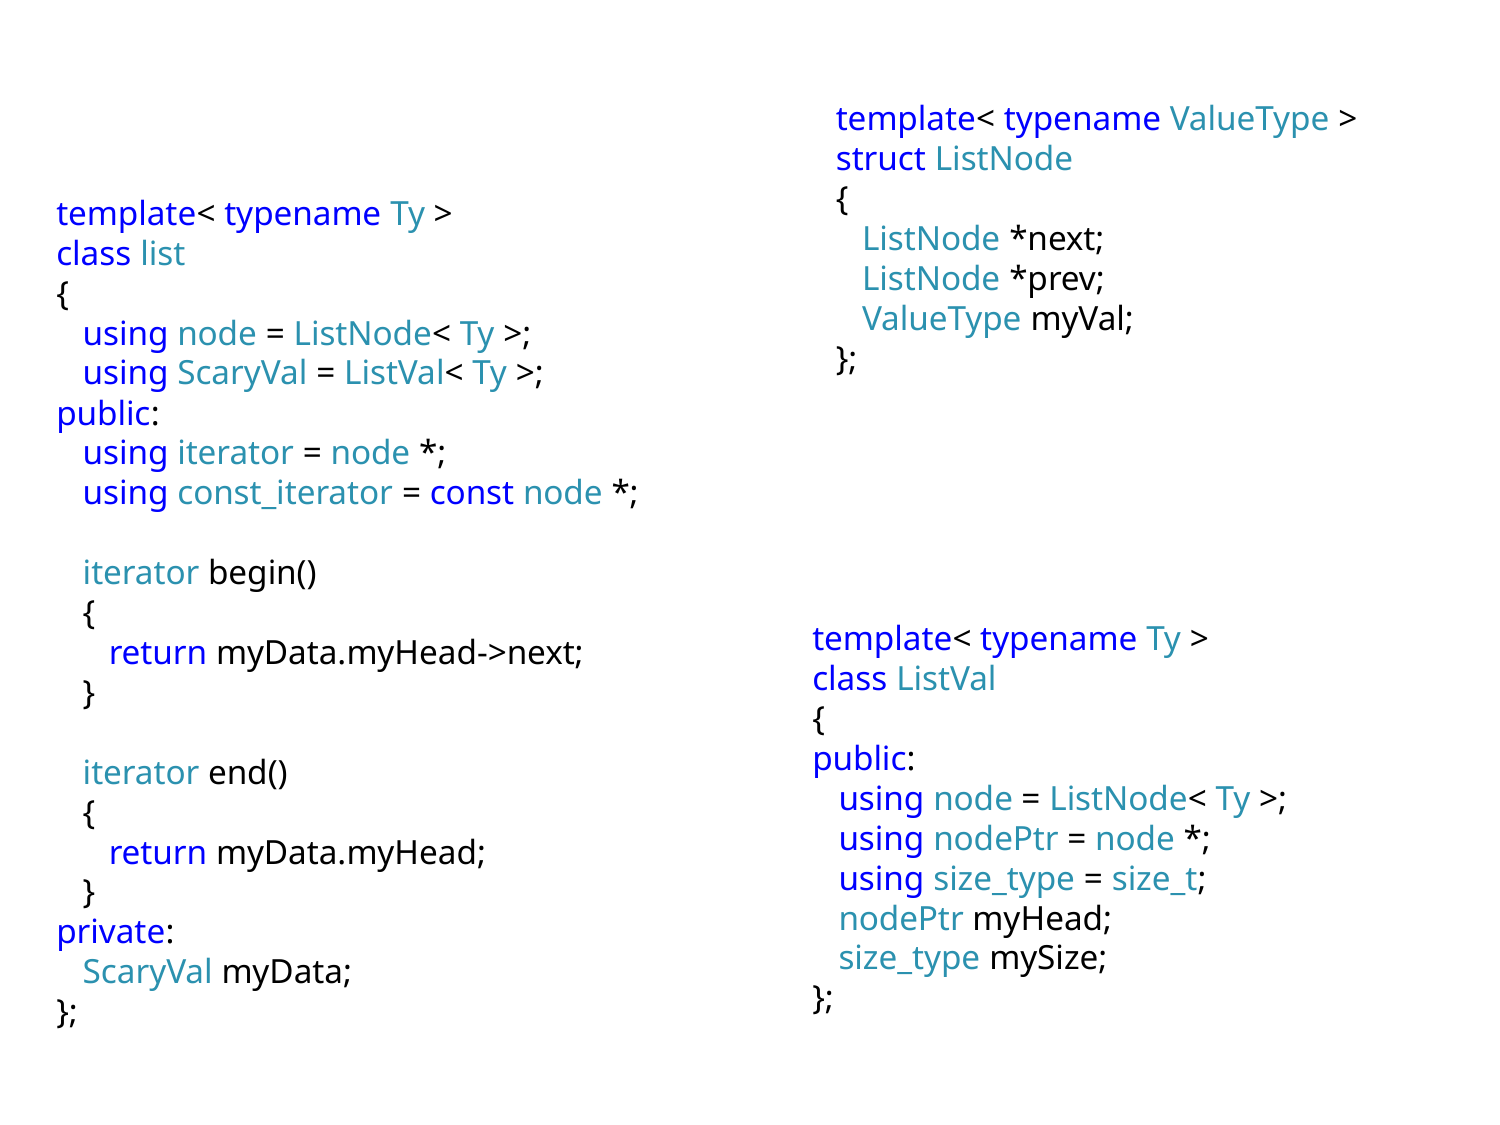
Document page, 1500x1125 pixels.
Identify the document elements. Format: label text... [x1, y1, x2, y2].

list template< typename Ty > class list { using node = ListNode< Ty >; using ScaryVal = ListVal< Ty >; public: using iterator = node *; using const_iterator = const node *; iterator begin() { return myData.myHead->next; } iterator end() { return myData.myHead; } private: ScaryVal myData; }; [41, 184, 987, 1035]
list template< typename Ty > class ListVal { public: using node = ListNode< Ty >; using nodePtr = node *; using size_type = size_t; nodePtr myHead; size_type mySize; }; [797, 609, 1459, 1035]
list template< typename ValueType > struct ListNode { ListNode *next; ListNode *prev; ValueType myVal; }; [820, 90, 1459, 398]
